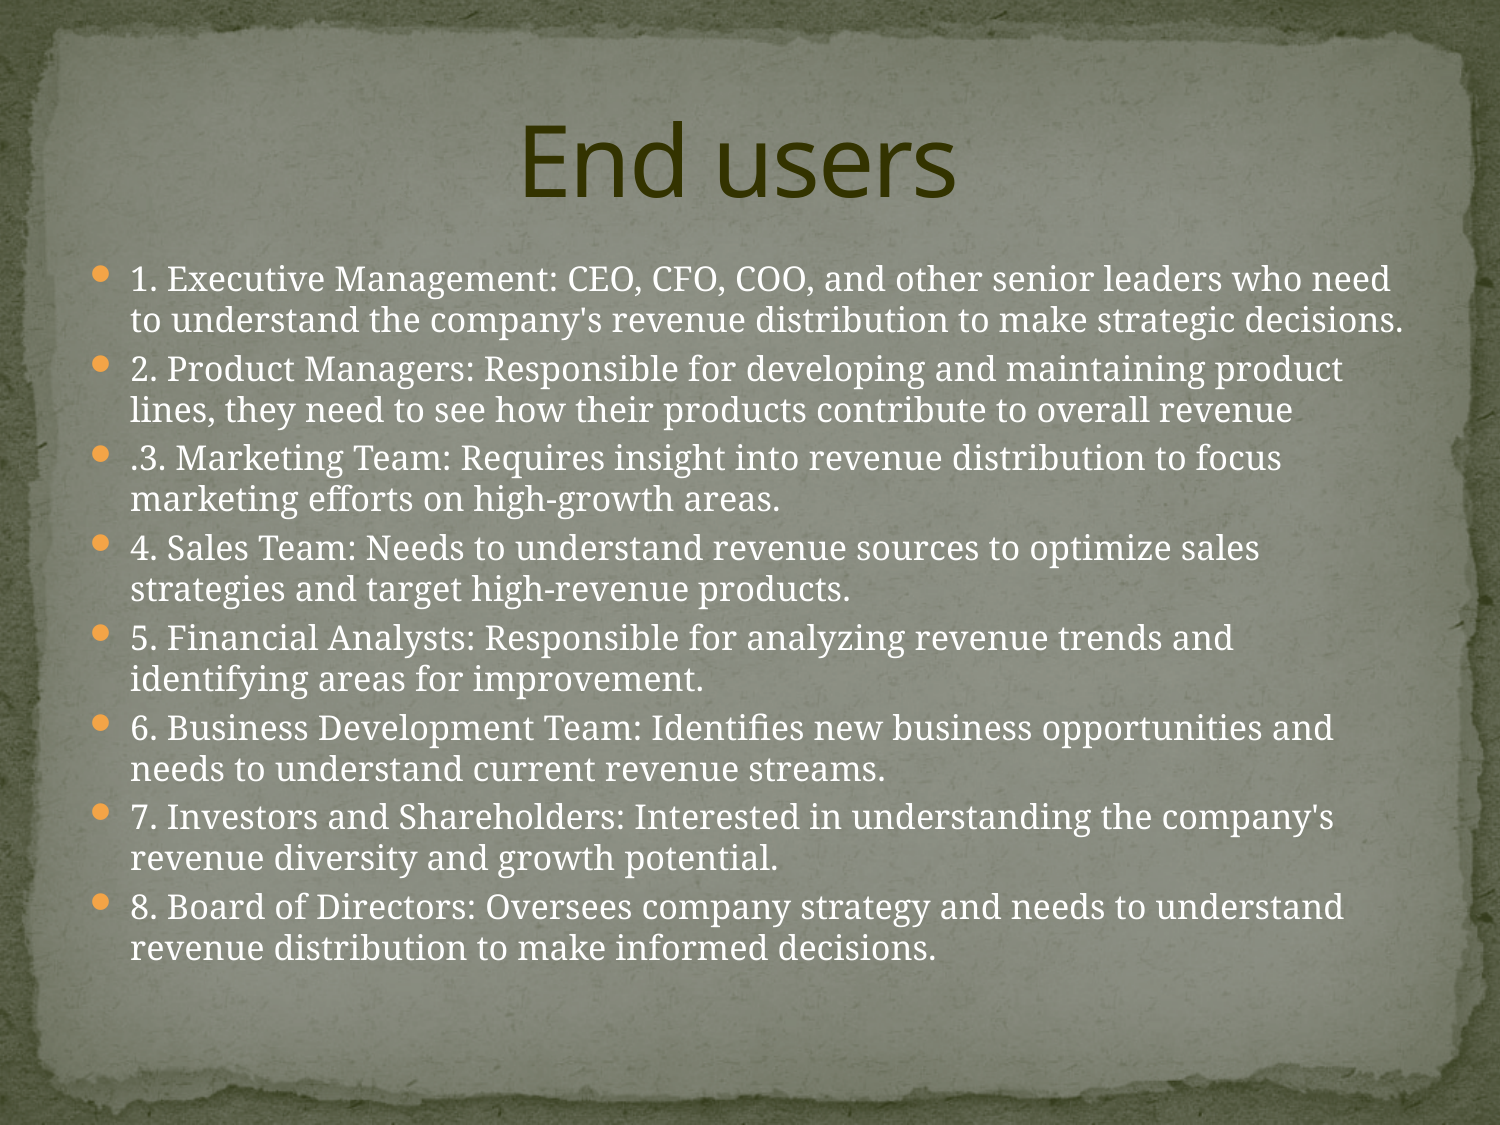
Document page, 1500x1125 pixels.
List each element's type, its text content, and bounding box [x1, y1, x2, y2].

title End users [74, 24, 1425, 225]
list 1. Executive Management: CEO, CFO, COO, and other senior leaders who need to understand the company's revenue distribution to make strategic decisions. 2. Product Managers: Responsible for developing and maintaining product lines, they need to see how their products contribute to overall revenue .3. Marketing Team: Requires insight into revenue distribution to focus marketing efforts on high-growth areas. 4. Sales Team: Needs to understand revenue sources to optimize sales strategies and target high-revenue products. 5. Financial Analysts: Responsible for analyzing revenue trends and identifying areas for improvement. 6. Business Development Team: Identifies new business opportunities and needs to understand current revenue streams. 7. Investors and Shareholders: Interested in understanding the company's revenue diversity and growth potential. 8. Board of Directors: Oversees company strategy and needs to understand revenue distribution to make informed decisions. [75, 249, 1425, 1000]
